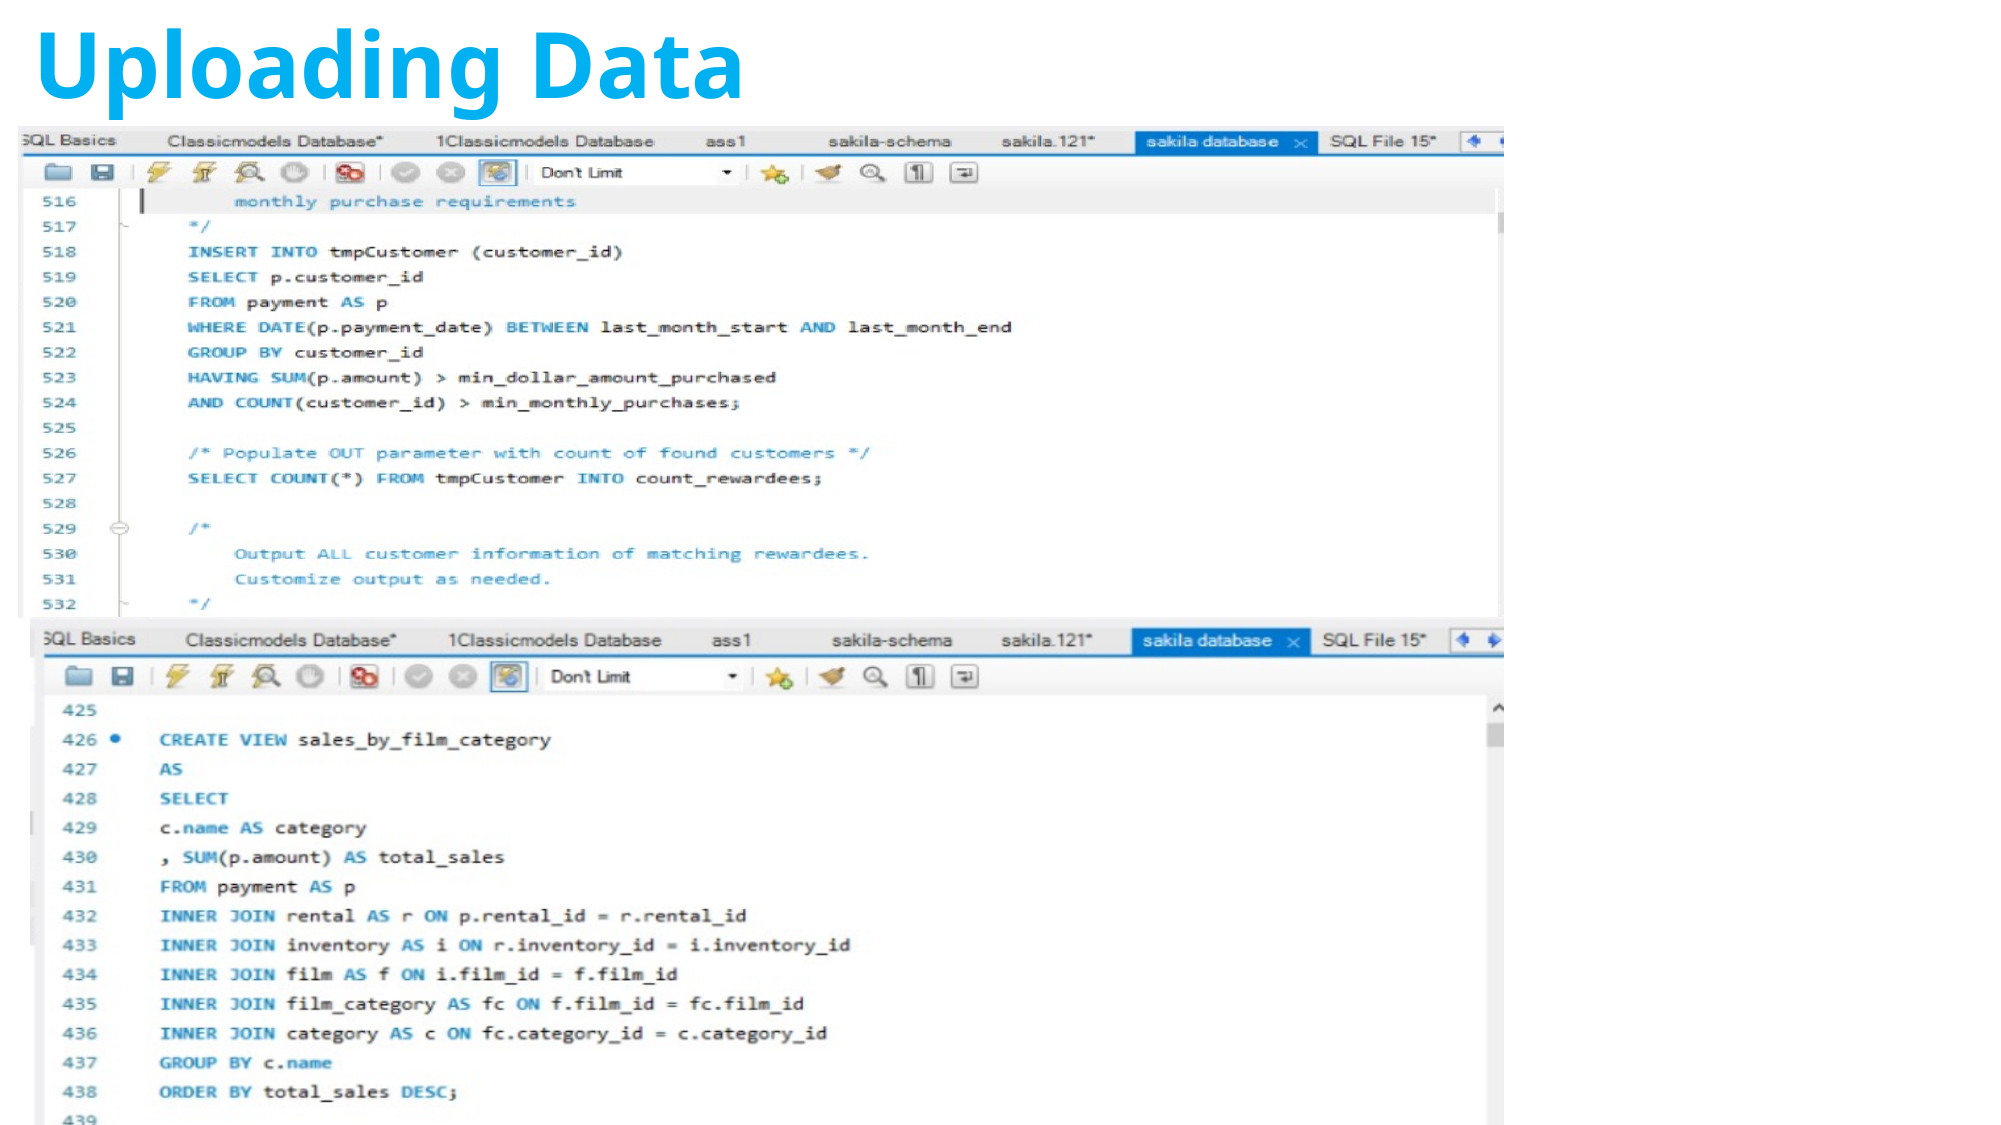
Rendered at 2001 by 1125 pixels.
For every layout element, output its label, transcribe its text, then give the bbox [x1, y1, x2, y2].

picture [18, 125, 1504, 1125]
text_box Uploading Data [18, 0, 1349, 125]
